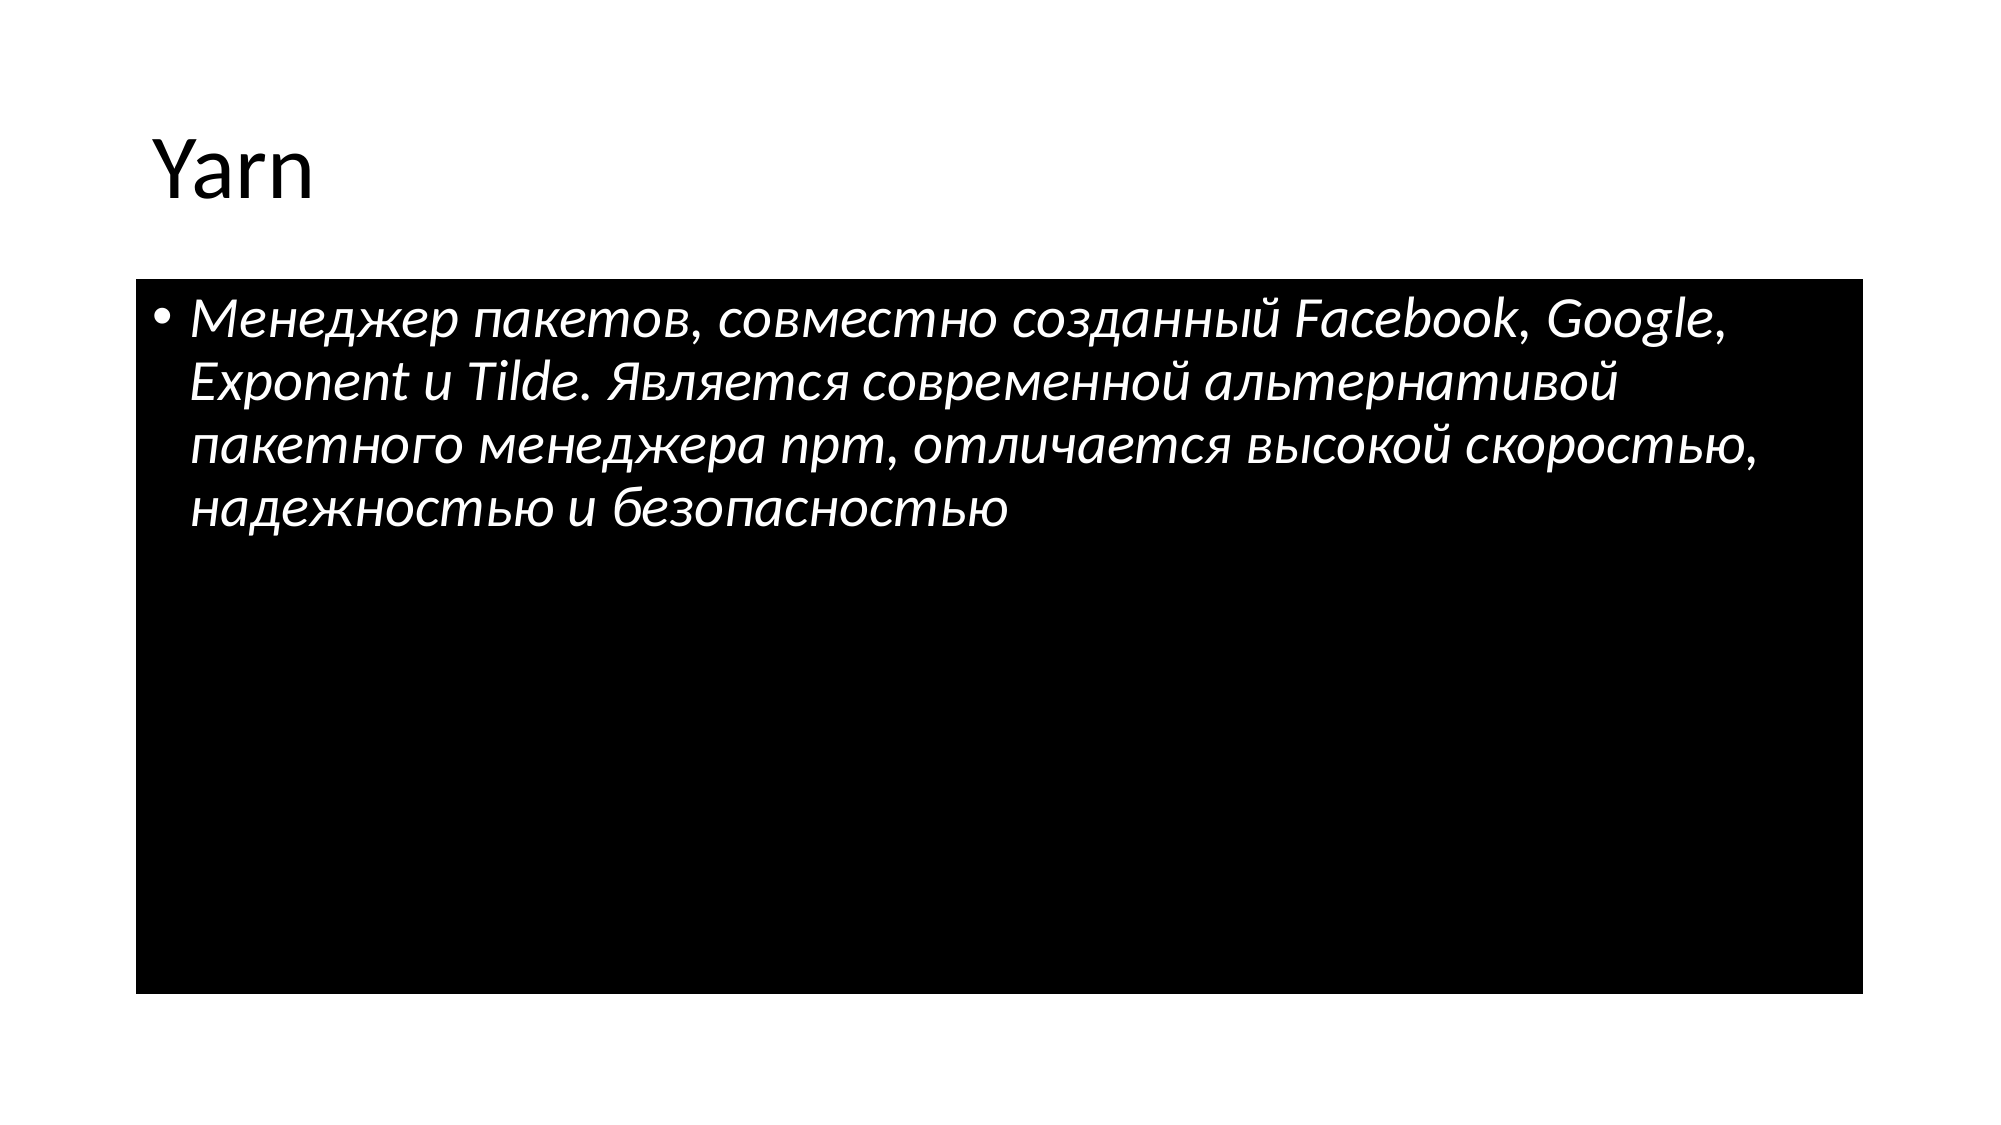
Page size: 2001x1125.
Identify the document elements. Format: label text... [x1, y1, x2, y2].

title Yarn [137, 59, 1863, 278]
list Менеджер пакетов, совместно созданный Facebook, Google, Exponent и Tilde. Является современной альтернативой пакетного менеджера npm, отличается высокой скоростью, надежностью и безопасностью [137, 279, 1863, 994]
